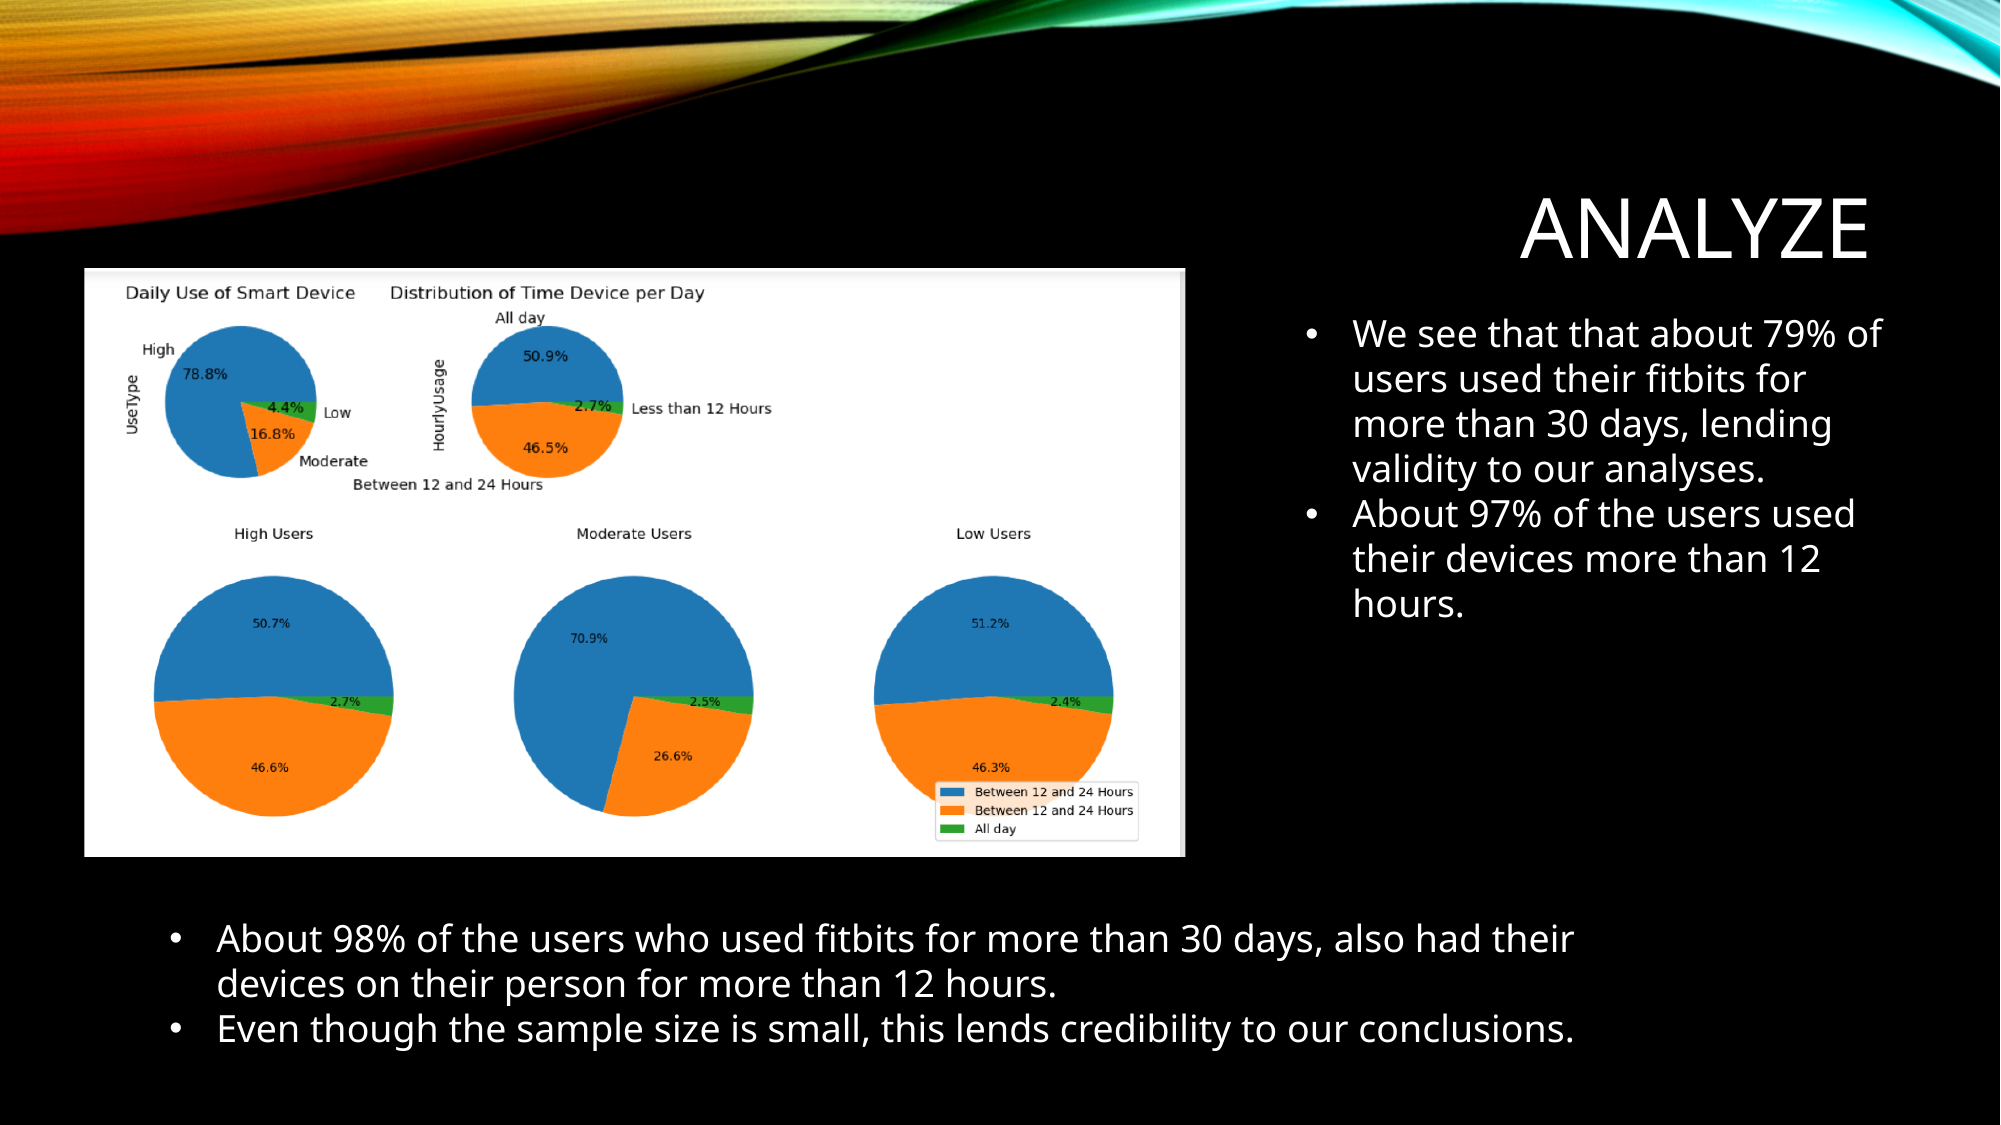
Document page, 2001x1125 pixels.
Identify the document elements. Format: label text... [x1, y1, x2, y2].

text_box We see that that about 79% of users used their fitbits for more than 30 days, lending validity to our analyses. About 97% of the users used their devices more than 12 hours. [1290, 303, 1916, 633]
text_box About 98% of the users who used fitbits for more than 30 days, also had their devices on their person for more than 12 hours. Even though the sample size is small, this lends credibility to our conclusions. [154, 907, 1713, 1058]
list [84, 268, 1186, 857]
title analyze [474, 125, 1888, 338]
picture [0, 0, 2000, 237]
